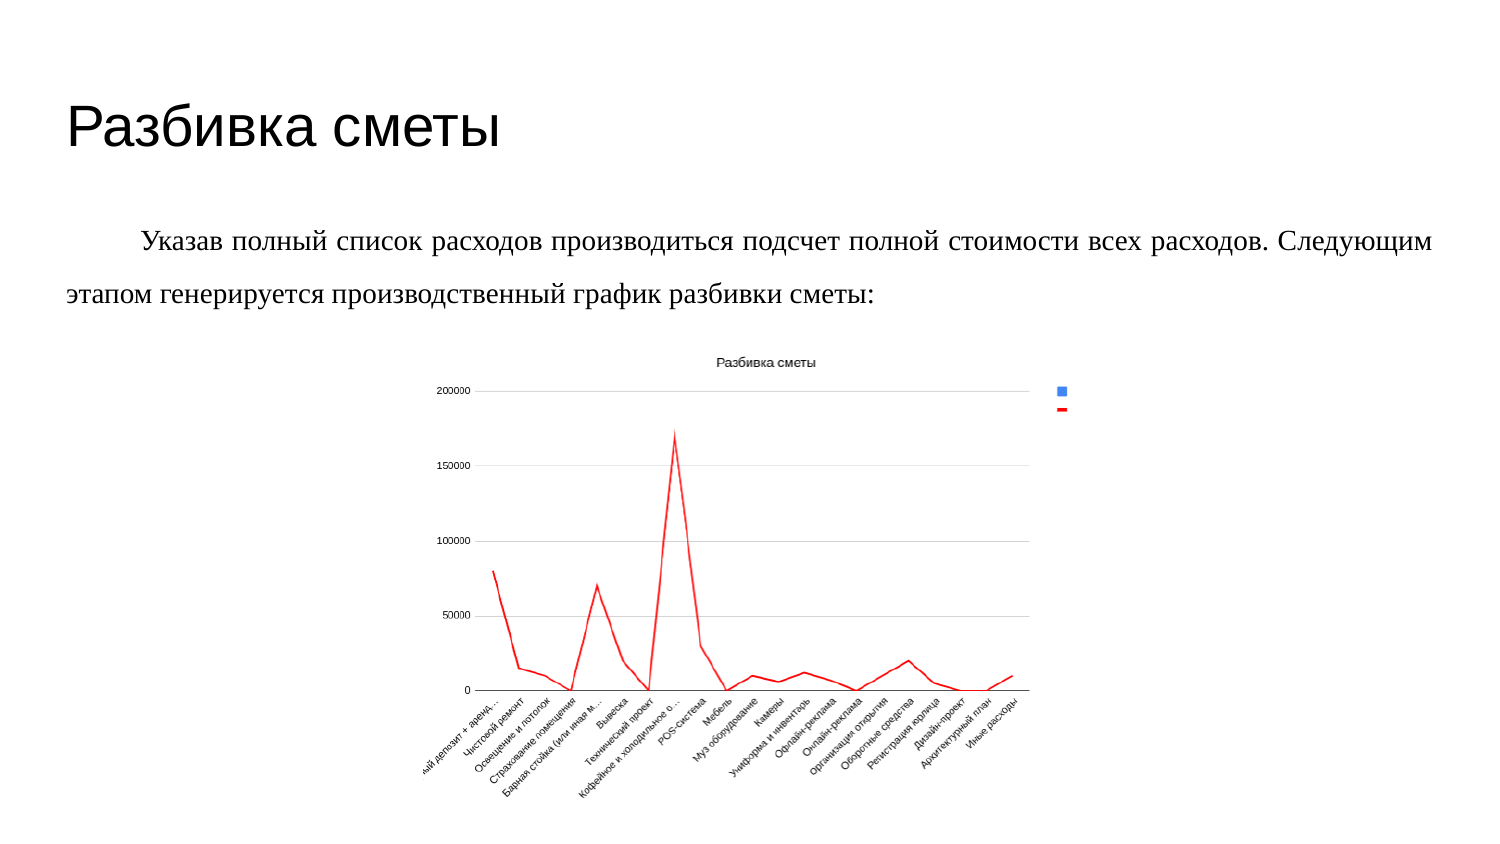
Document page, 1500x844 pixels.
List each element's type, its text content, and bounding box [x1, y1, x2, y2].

title Разбивка сметы [51, 72, 1449, 167]
list Указав полный список расходов производиться подсчет полной стоимости всех расходов. Следующим этапом генерируется производственный график разбивки сметы: [51, 189, 1449, 323]
picture [423, 337, 1077, 810]
